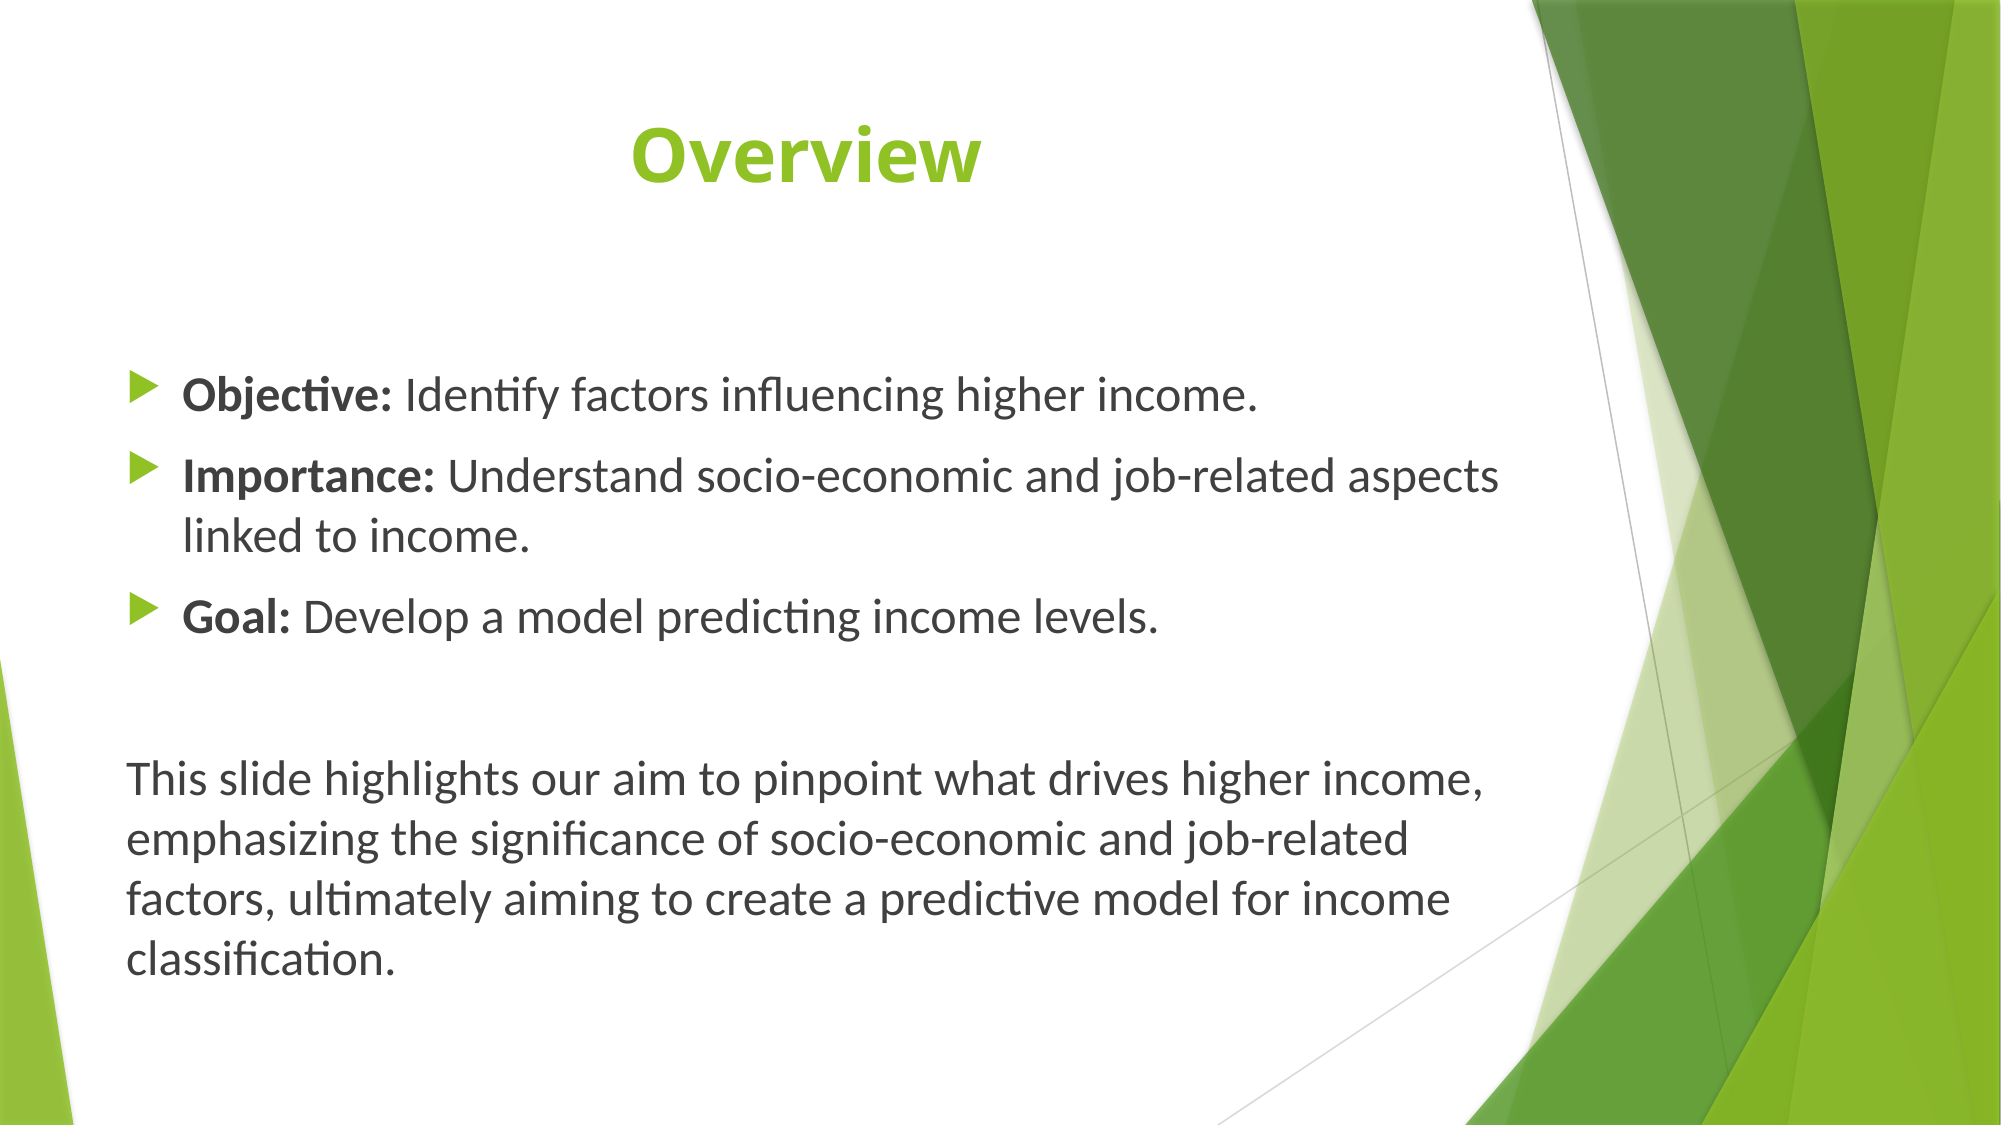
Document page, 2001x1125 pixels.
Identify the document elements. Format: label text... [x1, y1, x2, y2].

title Overview [111, 99, 1522, 317]
list Objective: Identify factors influencing higher income. Importance: Understand socio-economic and job-related aspects linked to income. Goal: Develop a model predicting income levels. This slide highlights our aim to pinpoint what drives higher income, emphasizing the significance of socio-economic and job-related factors, ultimately aiming to create a predictive model for income classification. [111, 354, 1522, 992]
